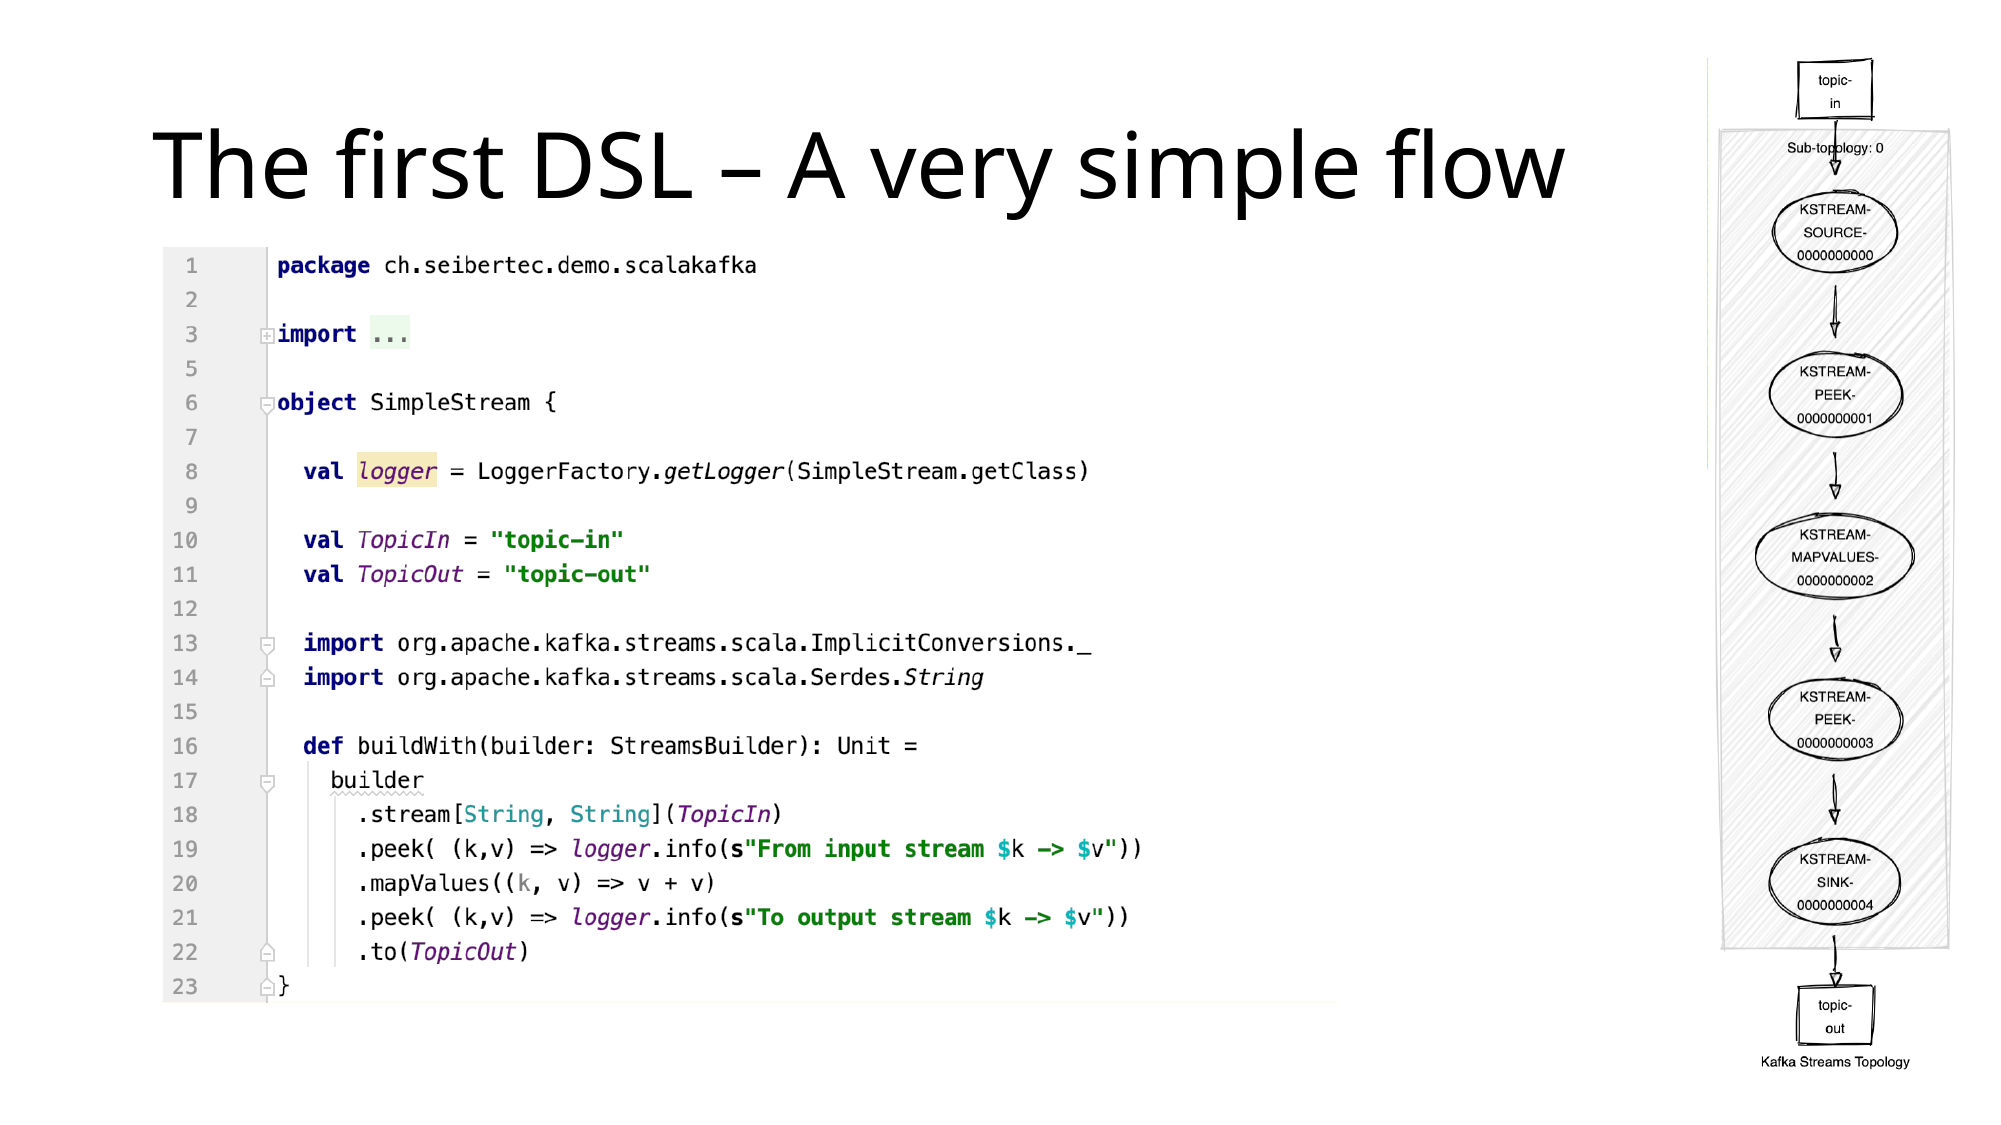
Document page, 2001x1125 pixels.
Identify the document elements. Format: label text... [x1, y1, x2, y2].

title The first DSL – A very simple flow [137, 59, 1707, 278]
picture [1707, 29, 1967, 1095]
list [162, 247, 1338, 1003]
